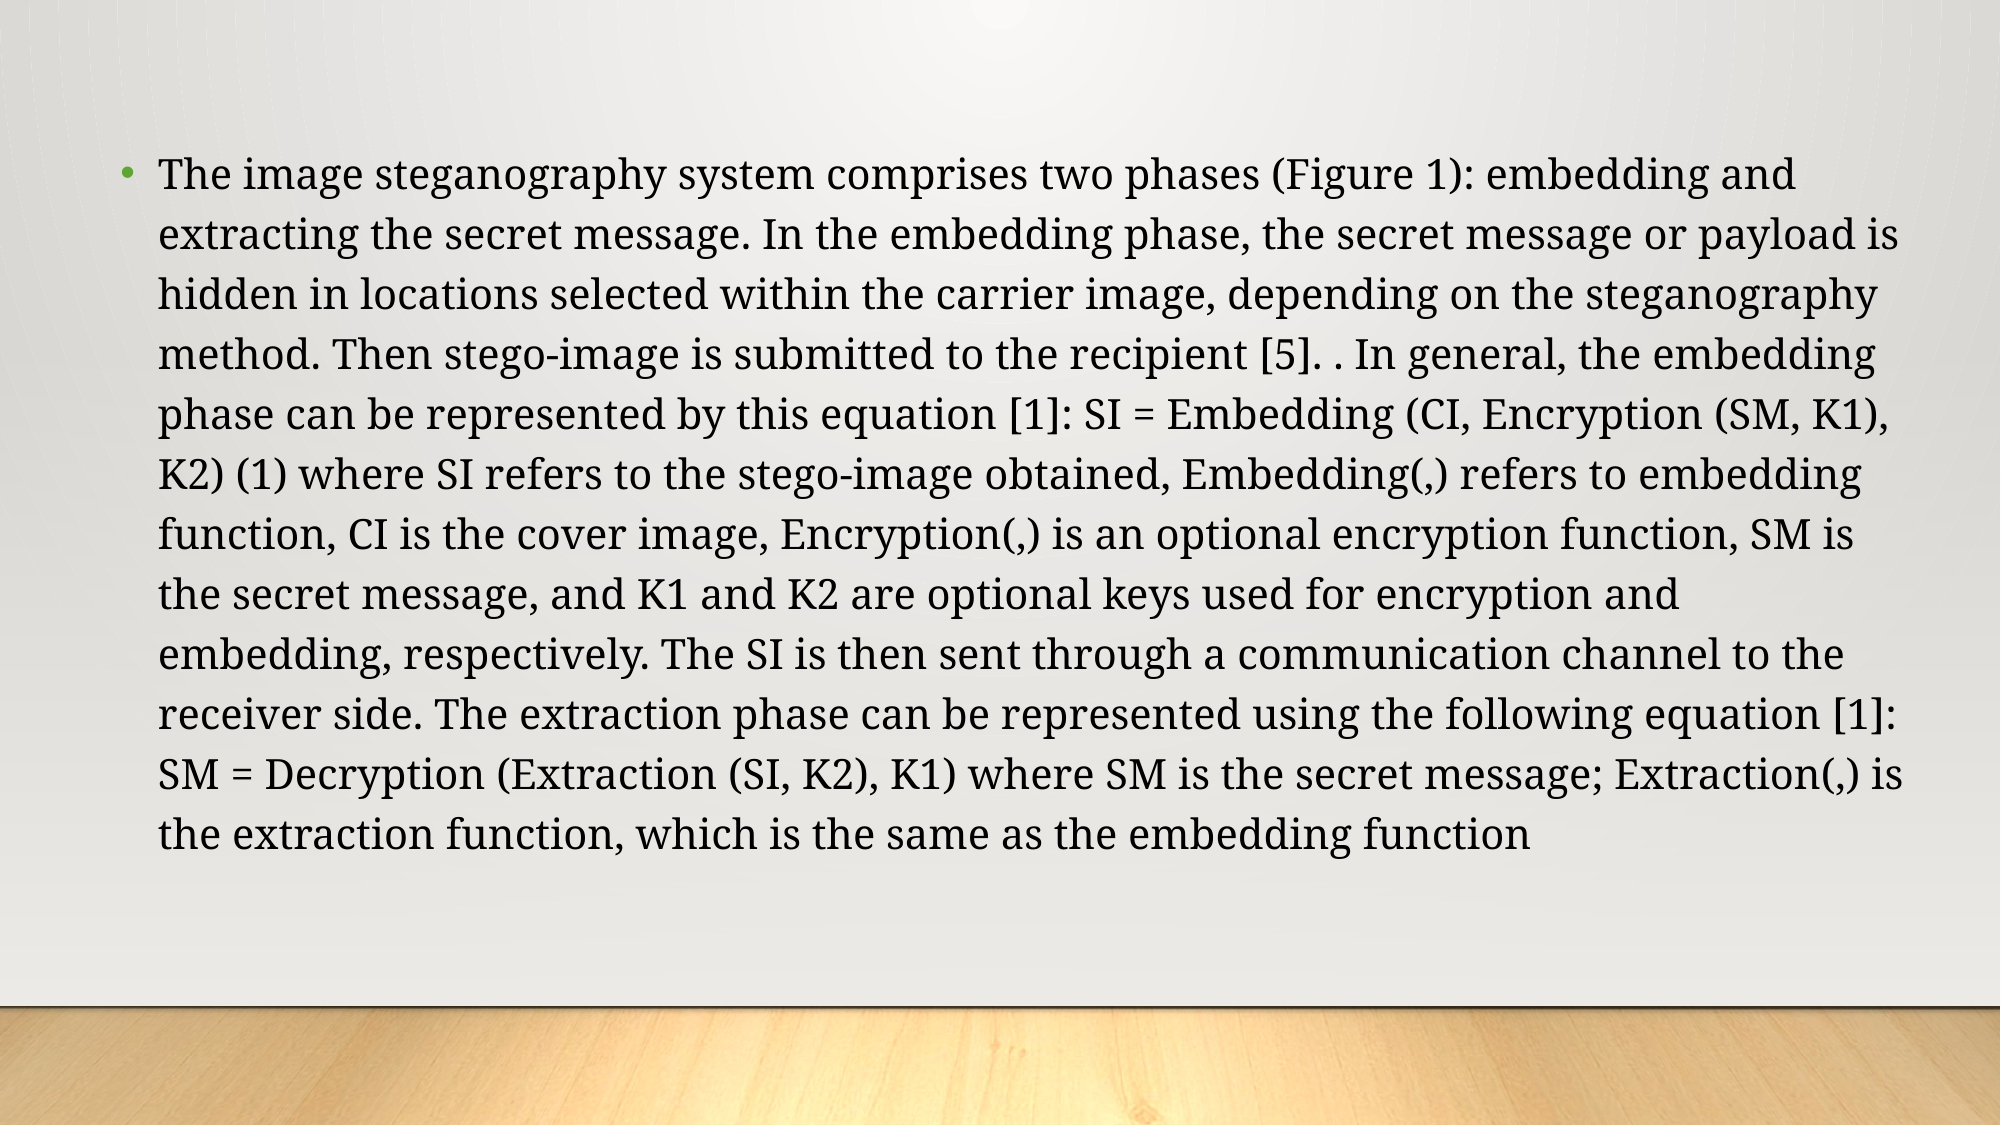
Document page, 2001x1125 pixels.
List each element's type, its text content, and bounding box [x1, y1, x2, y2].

text_box The image steganography system comprises two phases (Figure 1): embedding and extracting the secret message. In the embedding phase, the secret message or payload is hidden in locations selected within the carrier image, depending on the steganography method. Then stego-image is submitted to the recipient [5]. . In general, the embedding phase can be represented by this equation [1]: SI = Embedding (CI, Encryption (SM, K1), K2) (1) where SI refers to the stego-image obtained, Embedding(,) refers to embedding function, CI is the cover image, Encryption(,) is an optional encryption function, SM is the secret message, and K1 and K2 are optional keys used for encryption and embedding, respectively. The SI is then sent through a communication channel to the receiver side. The extraction phase can be represented using the following equation [1]: SM = Decryption (Extraction (SI, K2), K1) where SM is the secret message; Extraction(,) is the extraction function, which is the same as the embedding function [105, 130, 1927, 933]
picture [0, 1006, 2000, 1125]
